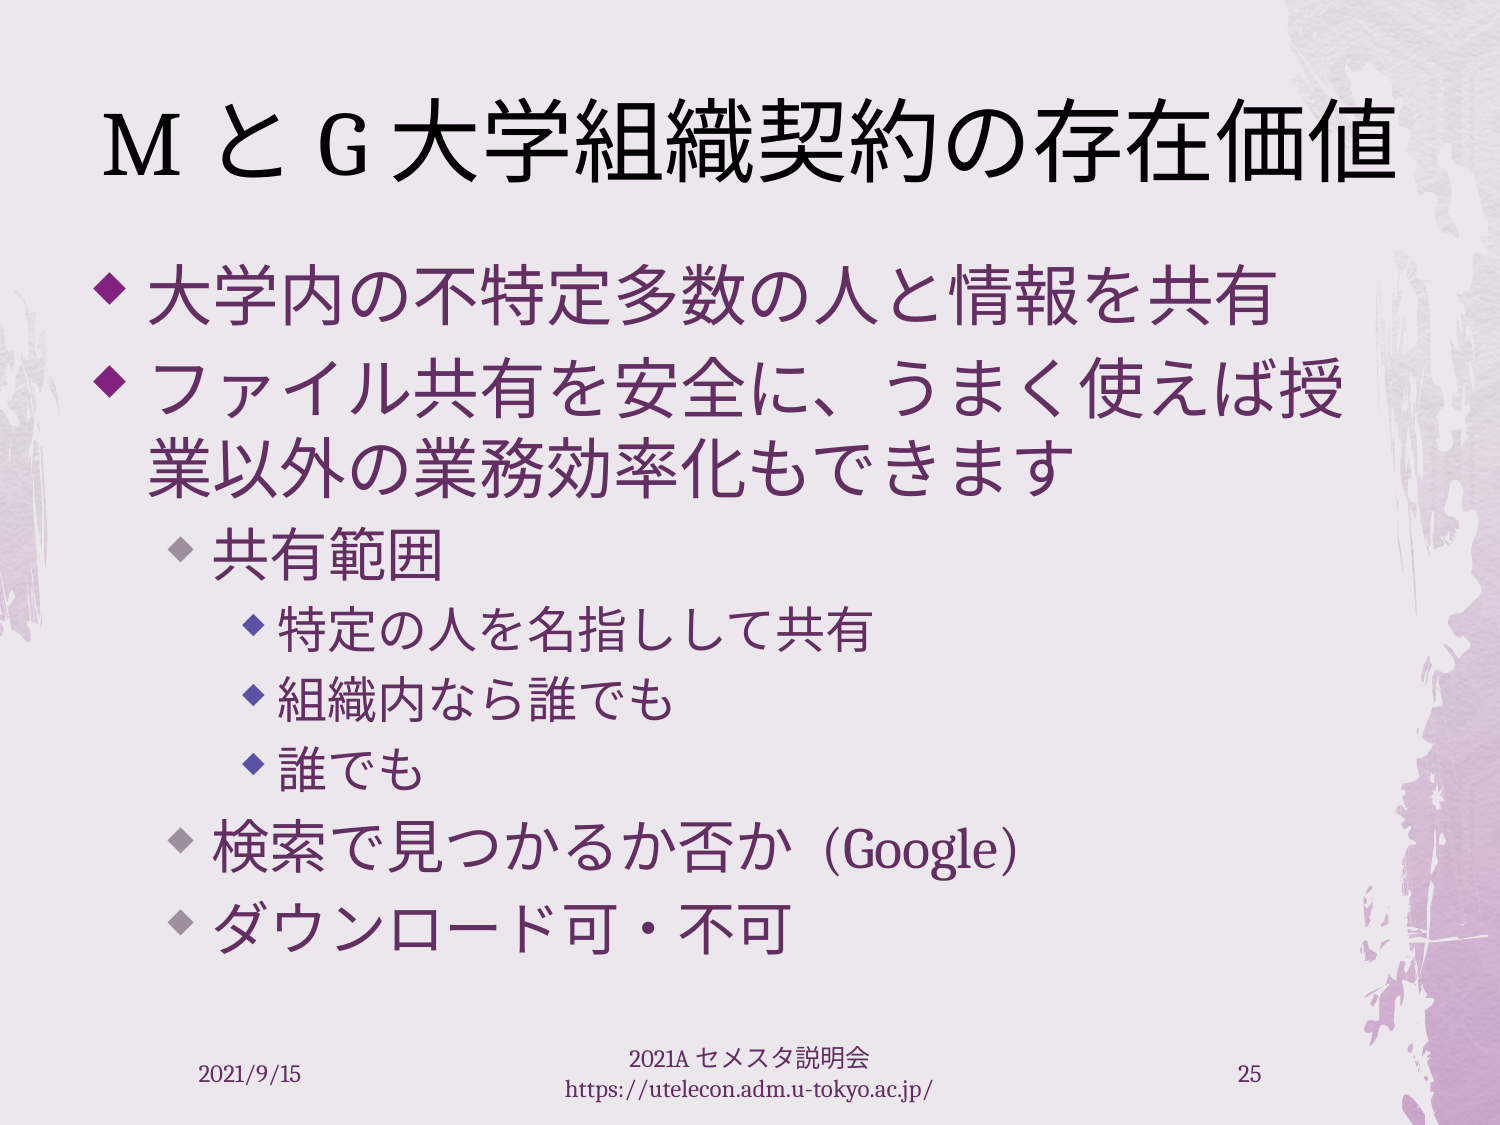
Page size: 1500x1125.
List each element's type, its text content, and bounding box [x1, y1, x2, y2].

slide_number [75, 1042, 425, 1103]
list 大学内の不特定多数の人と情報を共有 ファイル共有を安全に、うまく使えば授業以外の業務効率化もできます 共有範囲 特定の人を名指しして共有 組織内なら誰でも 誰でも 検索で見つかるか否か (Google) ダウンロード可・不可 [75, 246, 1425, 989]
footer 2021Aセメスタ説明会 https://utelecon.adm.u-tokyo.ac.jp/ [512, 1042, 988, 1103]
slide_number 25 [1074, 1042, 1425, 1103]
title MとG大学組織契約の存在価値 [75, 45, 1425, 233]
